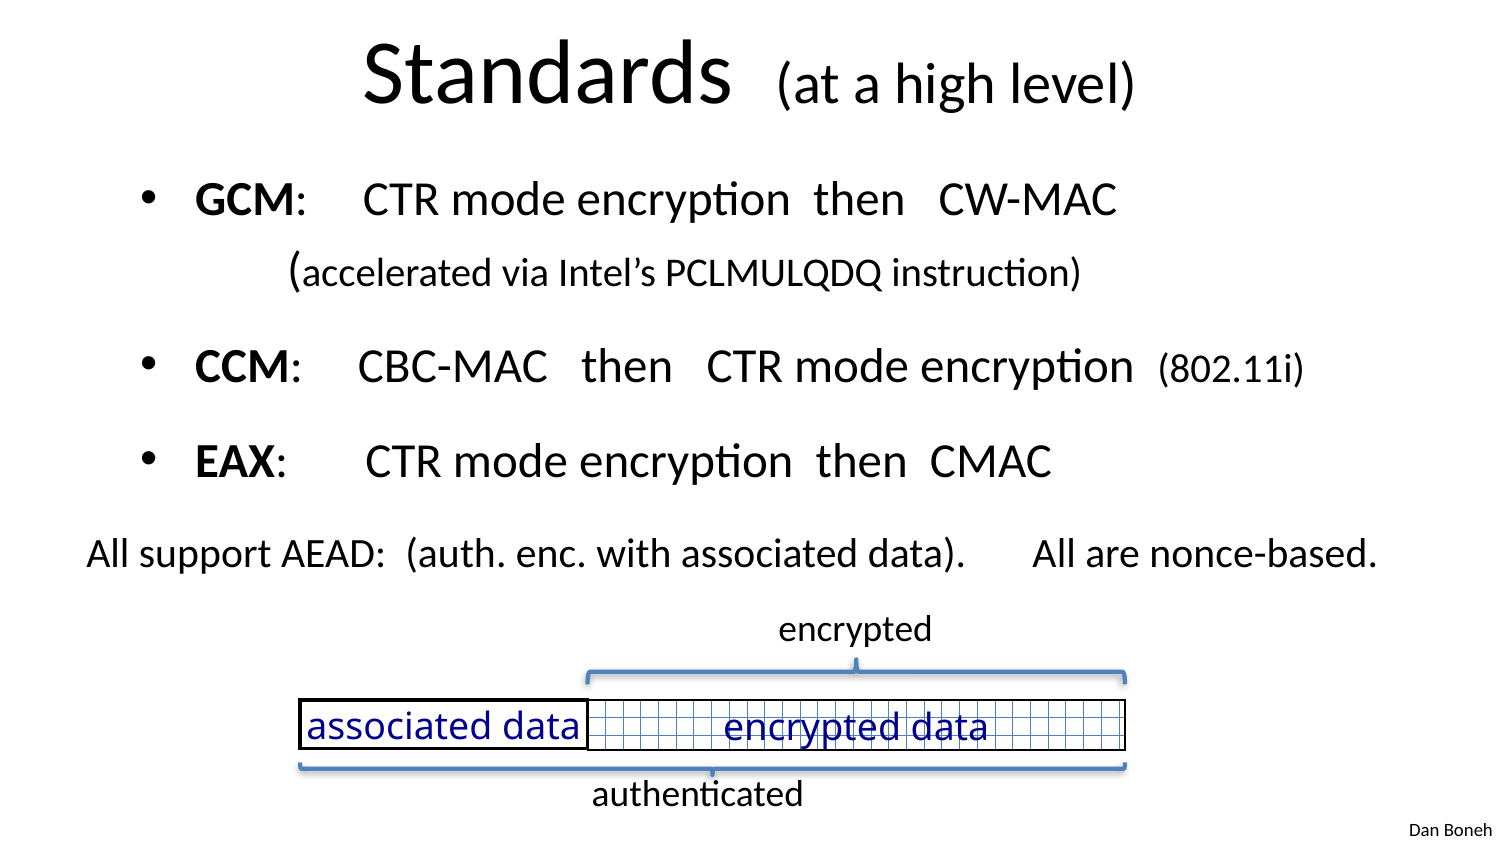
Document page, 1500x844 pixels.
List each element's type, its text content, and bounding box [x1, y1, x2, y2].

text_box associated data [299, 699, 588, 749]
list GCM: CTR mode encryption then CW-MAC (accelerated via Intel’s PCLMULQDQ instruction) CCM: CBC-MAC then CTR mode encryption (802.11i) EAX: CTR mode encryption then CMAC [125, 159, 1450, 497]
text_box authenticated [576, 761, 820, 821]
text_box [585, 657, 1128, 685]
text_box encrypted data [587, 699, 1125, 750]
text_box [297, 762, 576, 771]
title Standards (at a high level) [75, 0, 1425, 138]
text_box [820, 762, 1128, 771]
text_box encrypted [763, 596, 948, 657]
text_box All support AEAD: (auth. enc. with associated data). All are nonce-based. [71, 518, 1404, 584]
